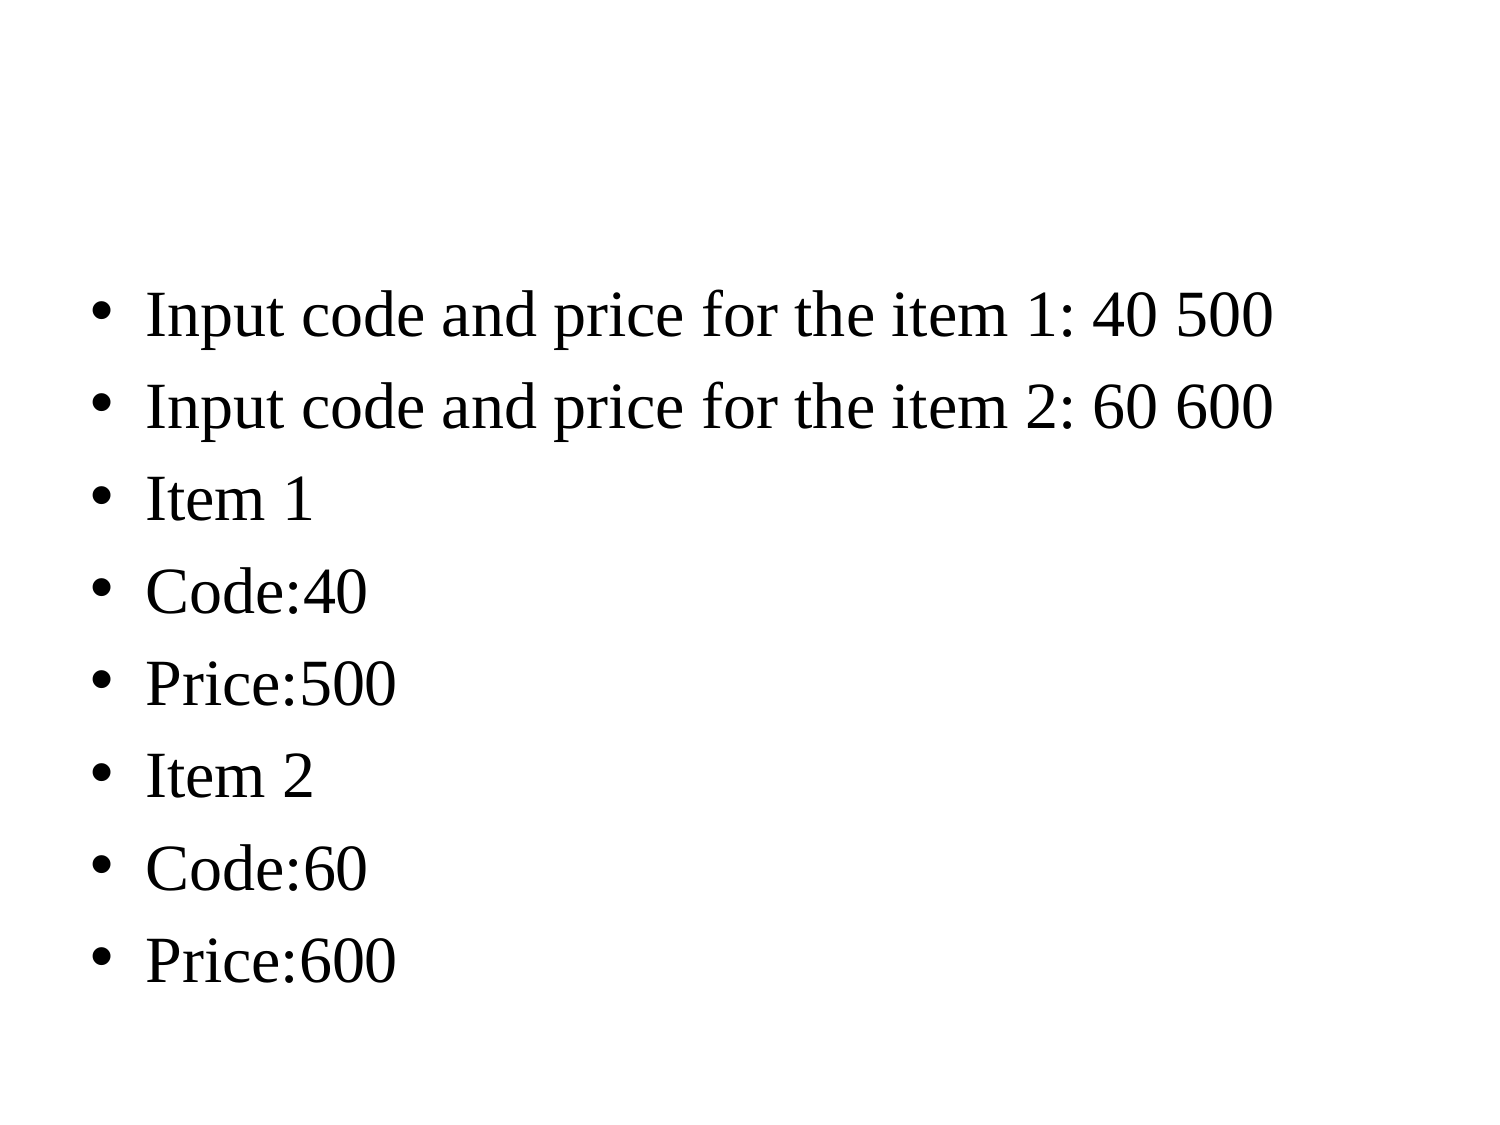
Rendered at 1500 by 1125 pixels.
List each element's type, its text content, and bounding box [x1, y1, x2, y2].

list Input code and price for the item 1: 40 500 Input code and price for the item 2: 60 600 Item 1 Code:40 Price:500 Item 2 Code:60 Price:600 [75, 262, 1425, 1005]
